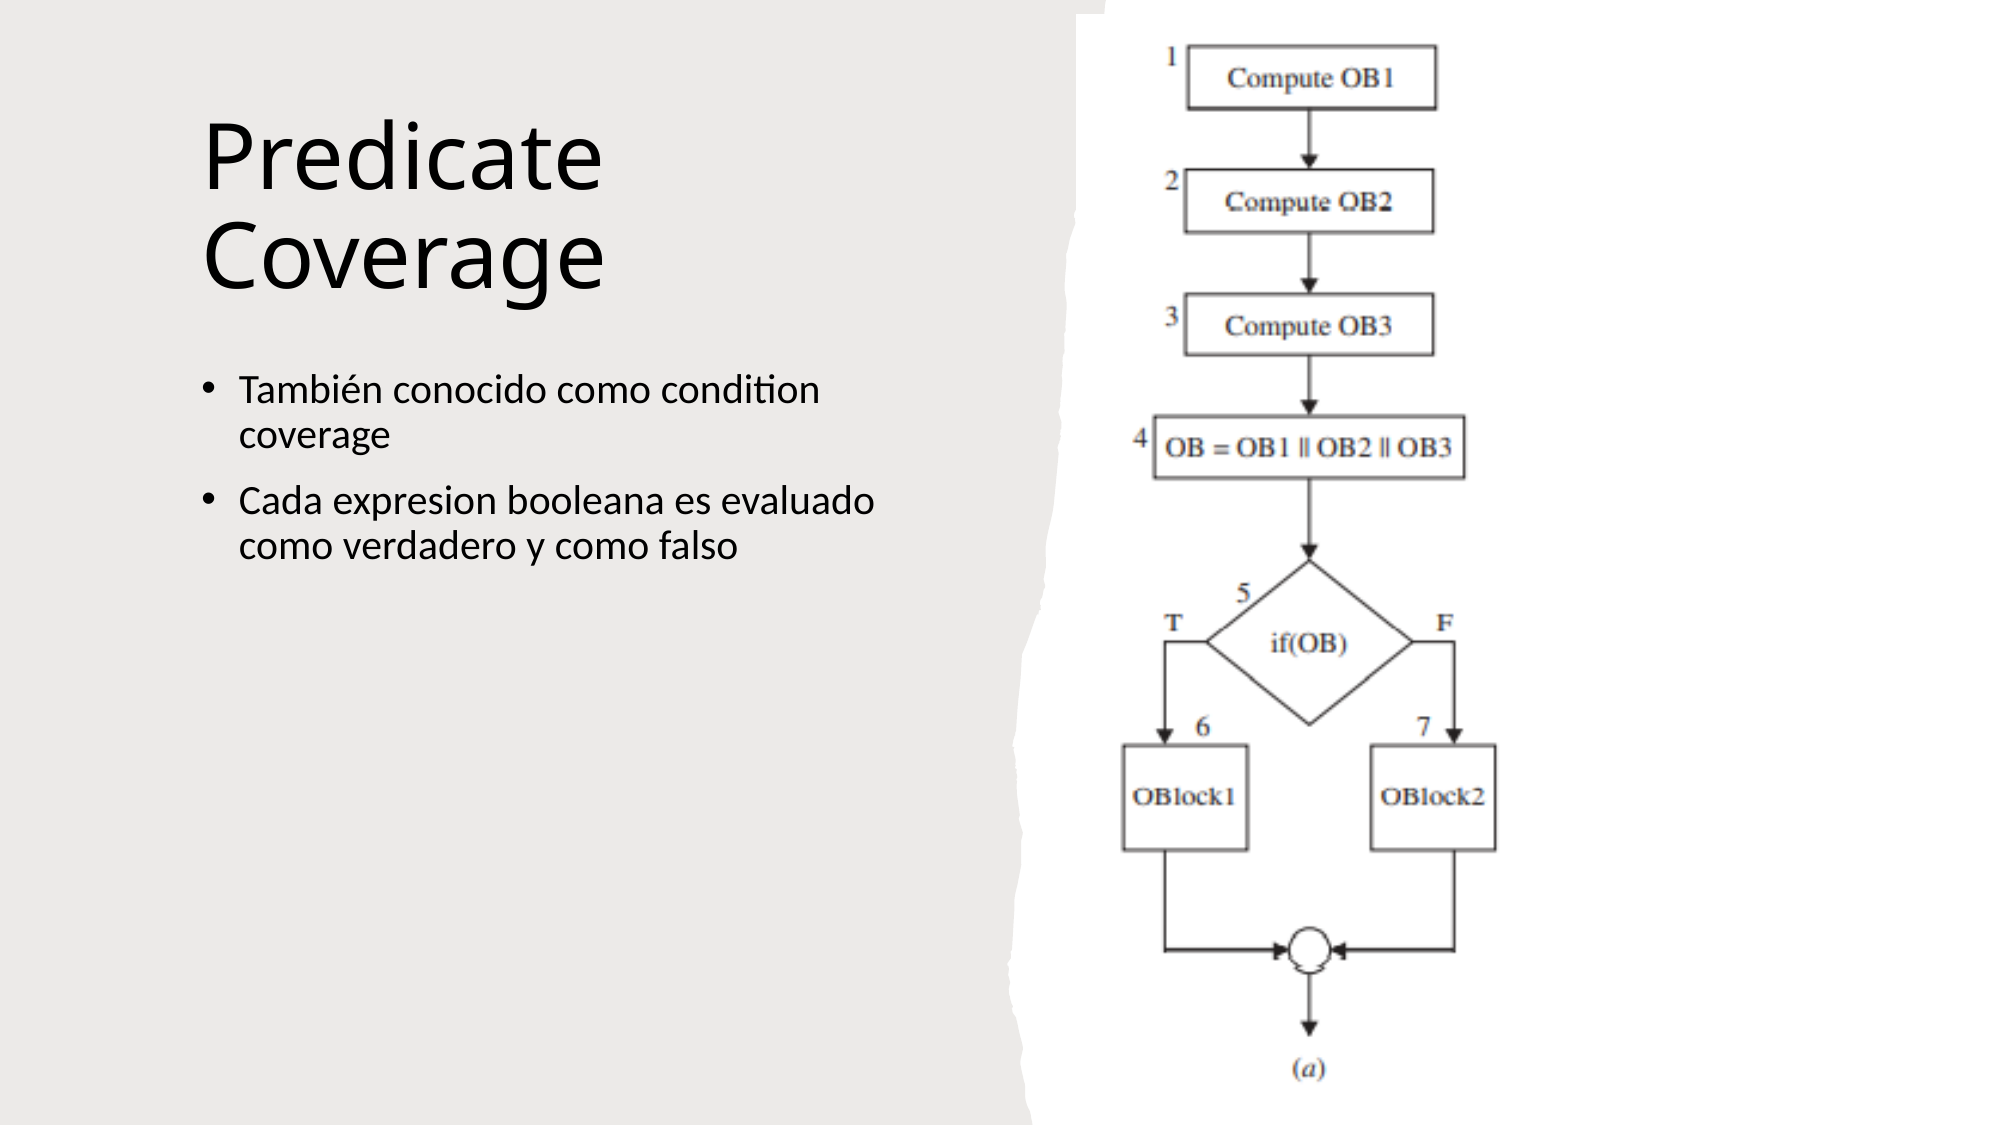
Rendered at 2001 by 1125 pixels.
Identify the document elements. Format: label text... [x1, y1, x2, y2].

list También conocido como condition coverage Cada expresion booleana es evaluado como verdadero y como falso [186, 359, 915, 1002]
picture [1076, 14, 1509, 1087]
text_box [0, 0, 1107, 1125]
text_box [1009, 0, 2000, 1125]
title Predicate Coverage [186, 99, 972, 319]
